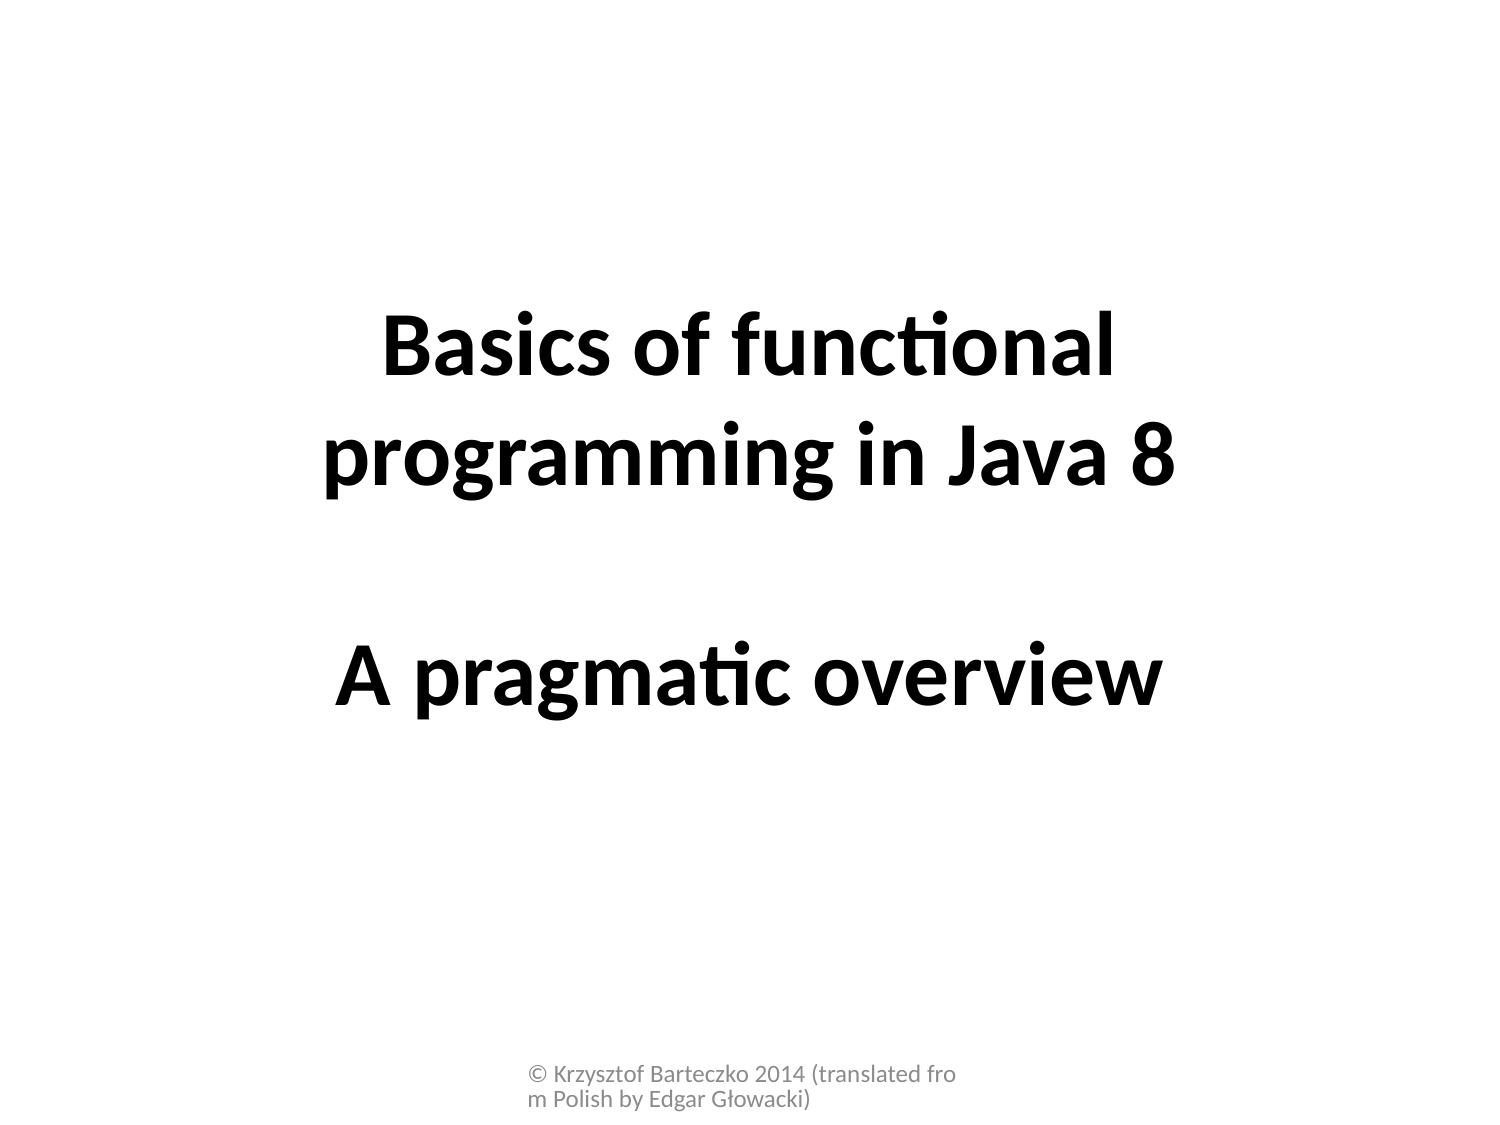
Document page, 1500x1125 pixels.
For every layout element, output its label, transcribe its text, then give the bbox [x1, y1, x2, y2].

footer © Krzysztof Barteczko 2014 (translated from Polish by Edgar Głowacki) [512, 1042, 988, 1103]
title Basics of functional programming in Java 8 A pragmatic overview [112, 267, 1388, 741]
